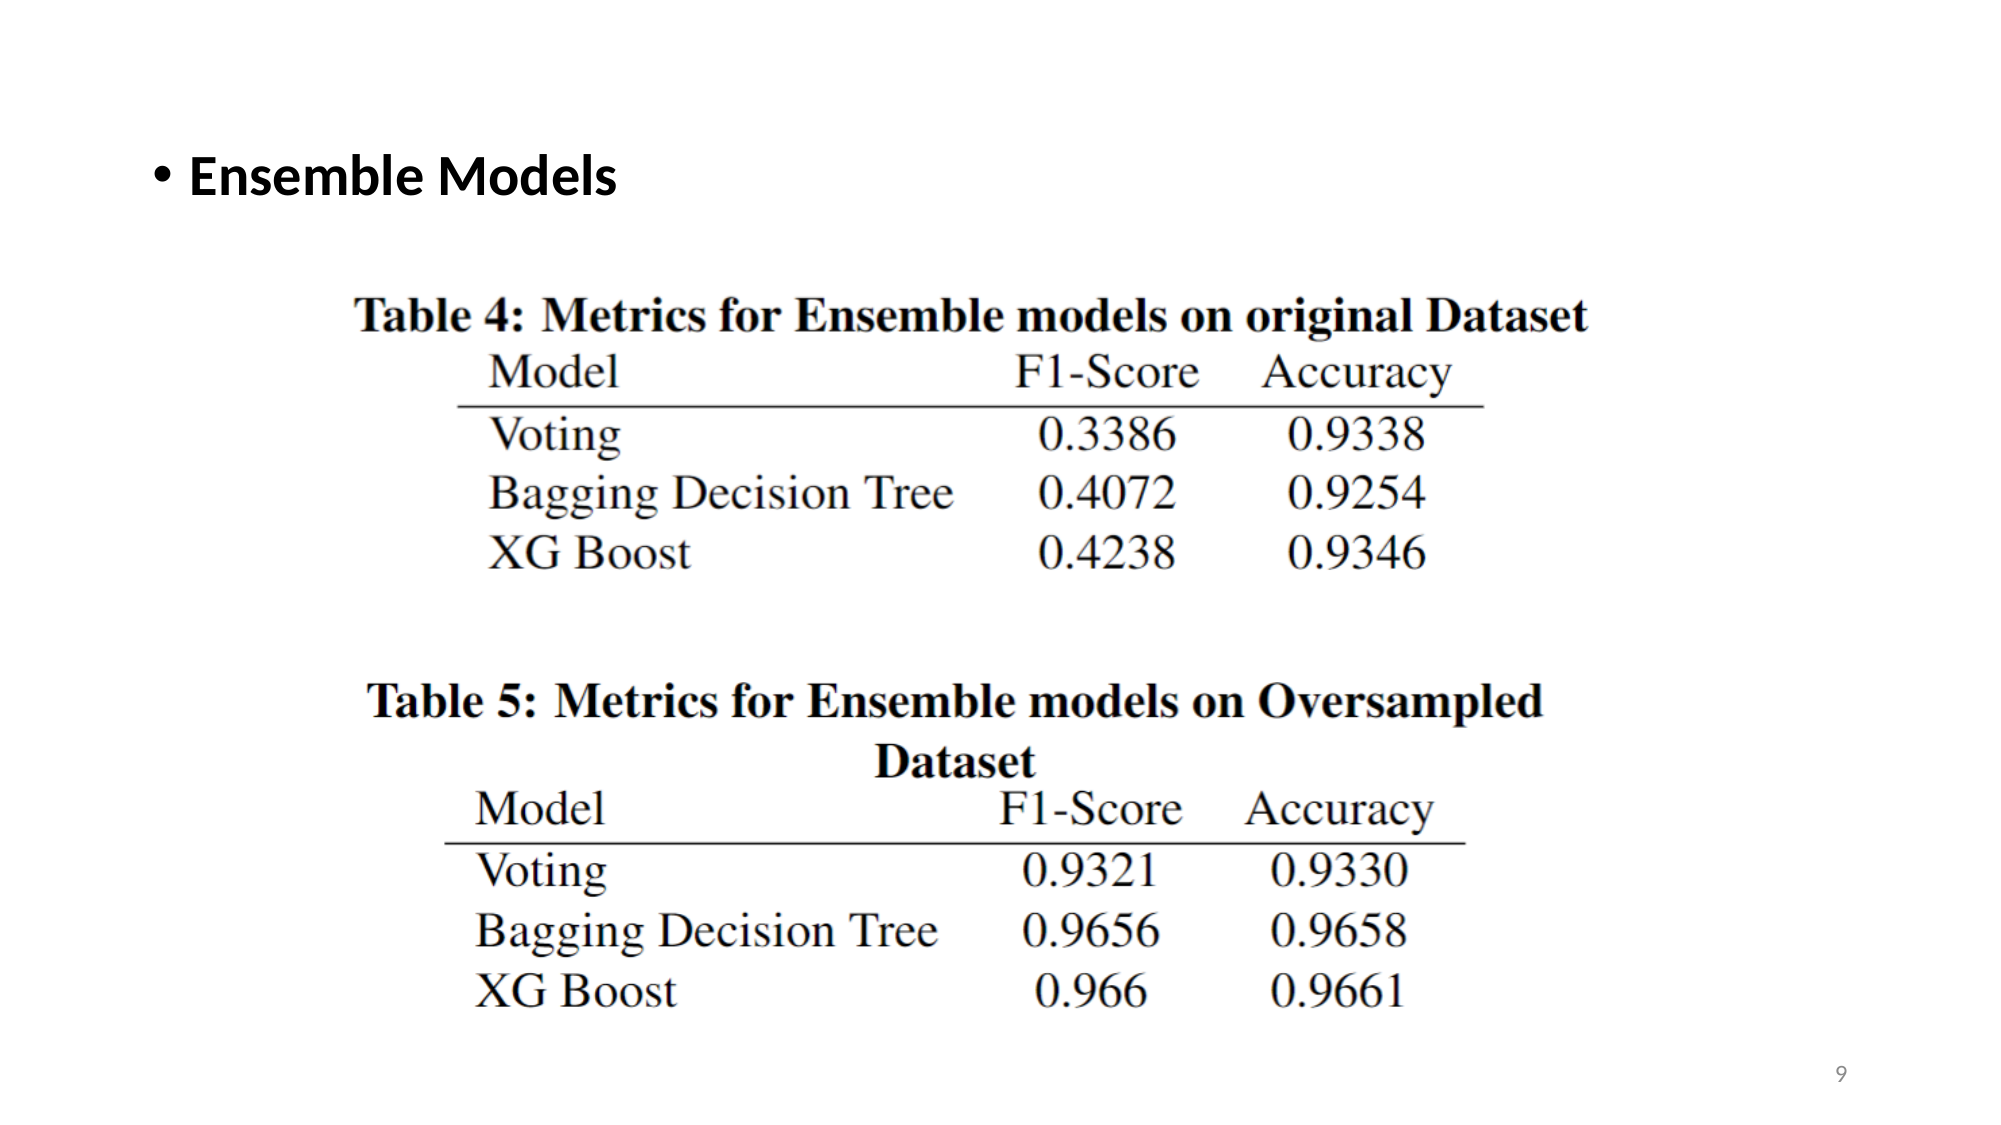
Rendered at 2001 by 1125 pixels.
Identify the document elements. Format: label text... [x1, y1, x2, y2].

picture [353, 669, 1558, 1035]
list Ensemble Models [137, 137, 1863, 852]
picture [343, 281, 1604, 598]
slide_number 9 [1412, 1042, 1863, 1103]
